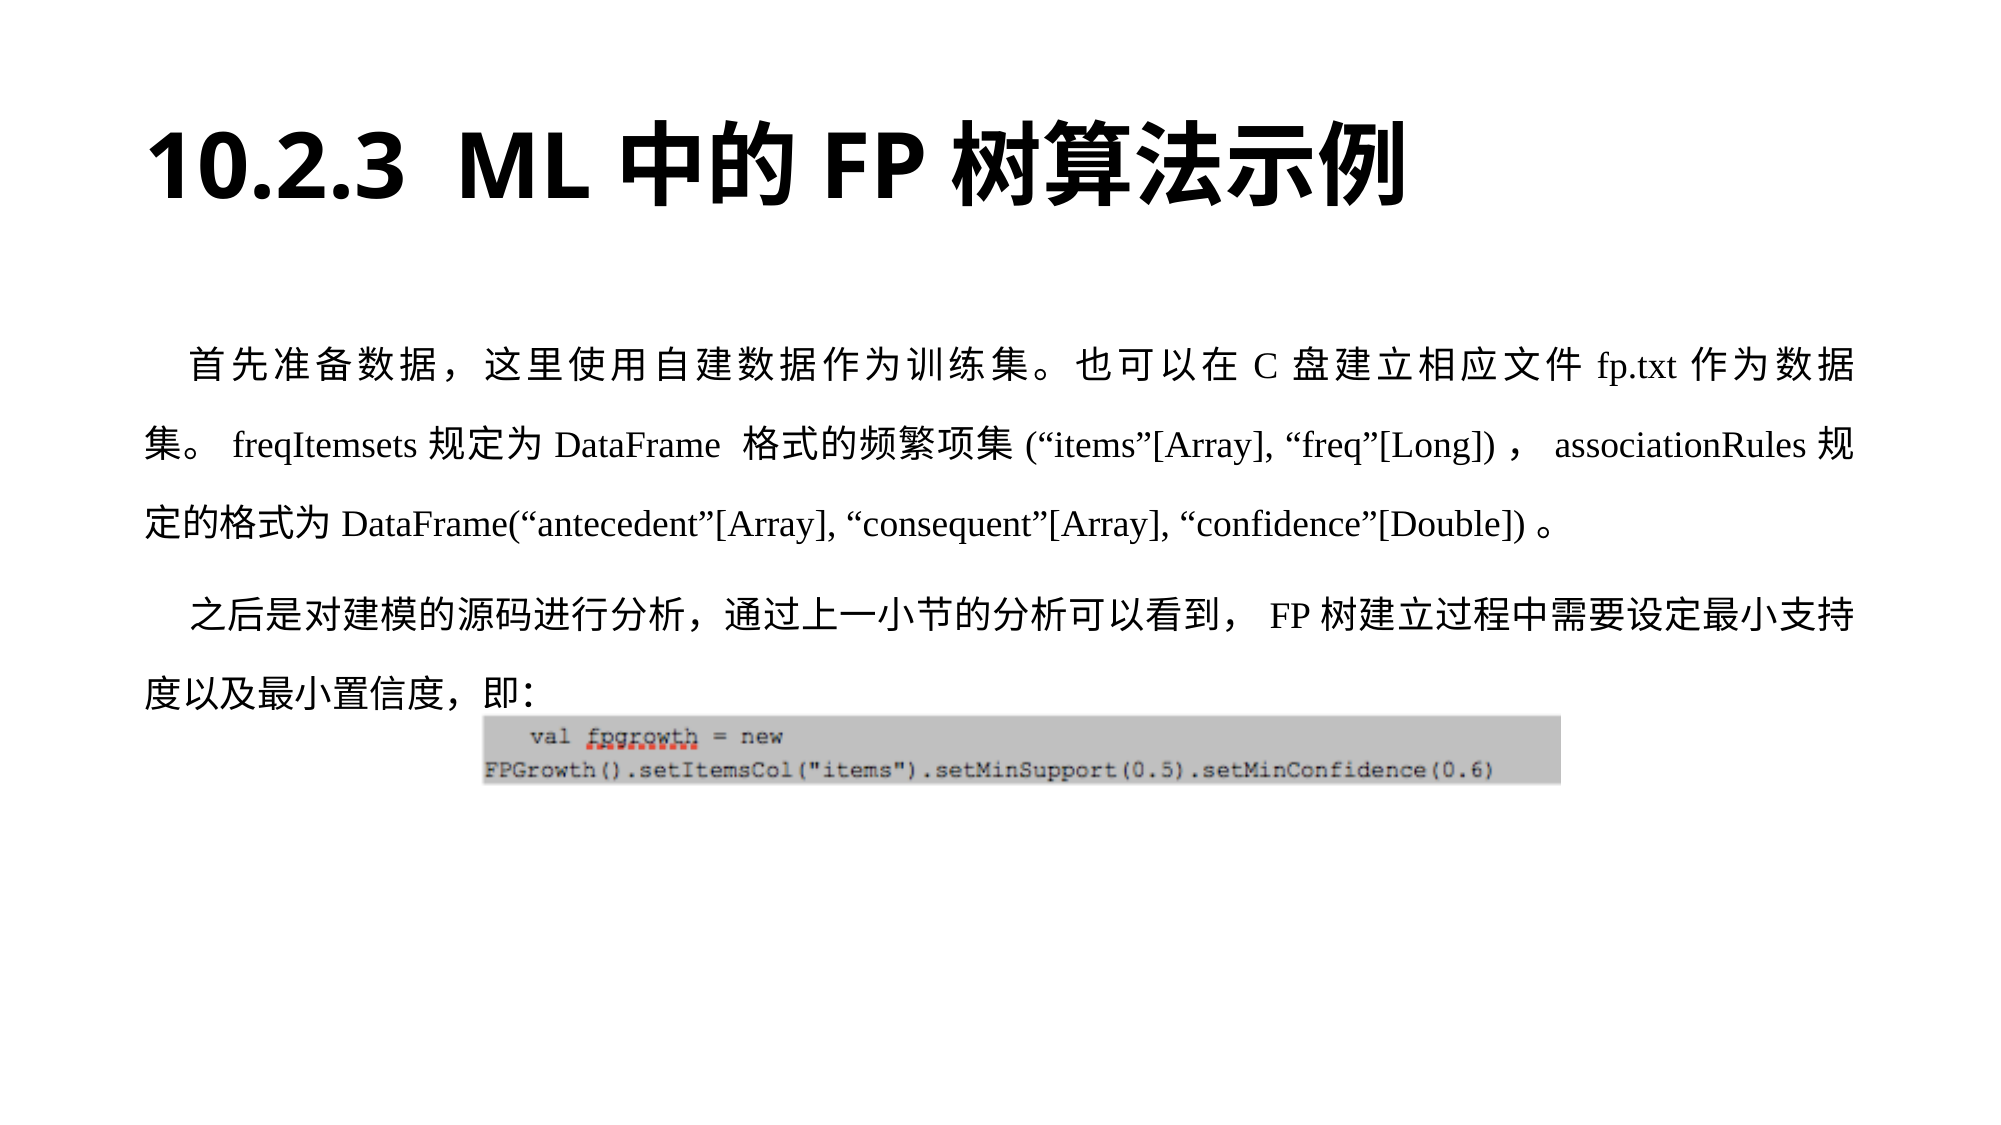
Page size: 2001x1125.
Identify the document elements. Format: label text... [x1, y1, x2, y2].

list 首先准备数据，这里使用自建数据作为训练集。也可以在C盘建立相应文件fp.txt作为数据集。freqItemsets规定为DataFrame 格式的频繁项集(“items”[Array], “freq”[Long])，associationRules规定的格式为DataFrame(“antecedent”[Array], “consequent”[Array], “confidence”[Double])。 之后是对建模的源码进行分析，通过上一小节的分析可以看到，FP树建立过程中需要设定最小支持度以及最小置信度，即： [136, 298, 1863, 654]
picture [468, 708, 1561, 788]
title 10.2.3 ML中的FP树算法示例 [136, 59, 1863, 278]
